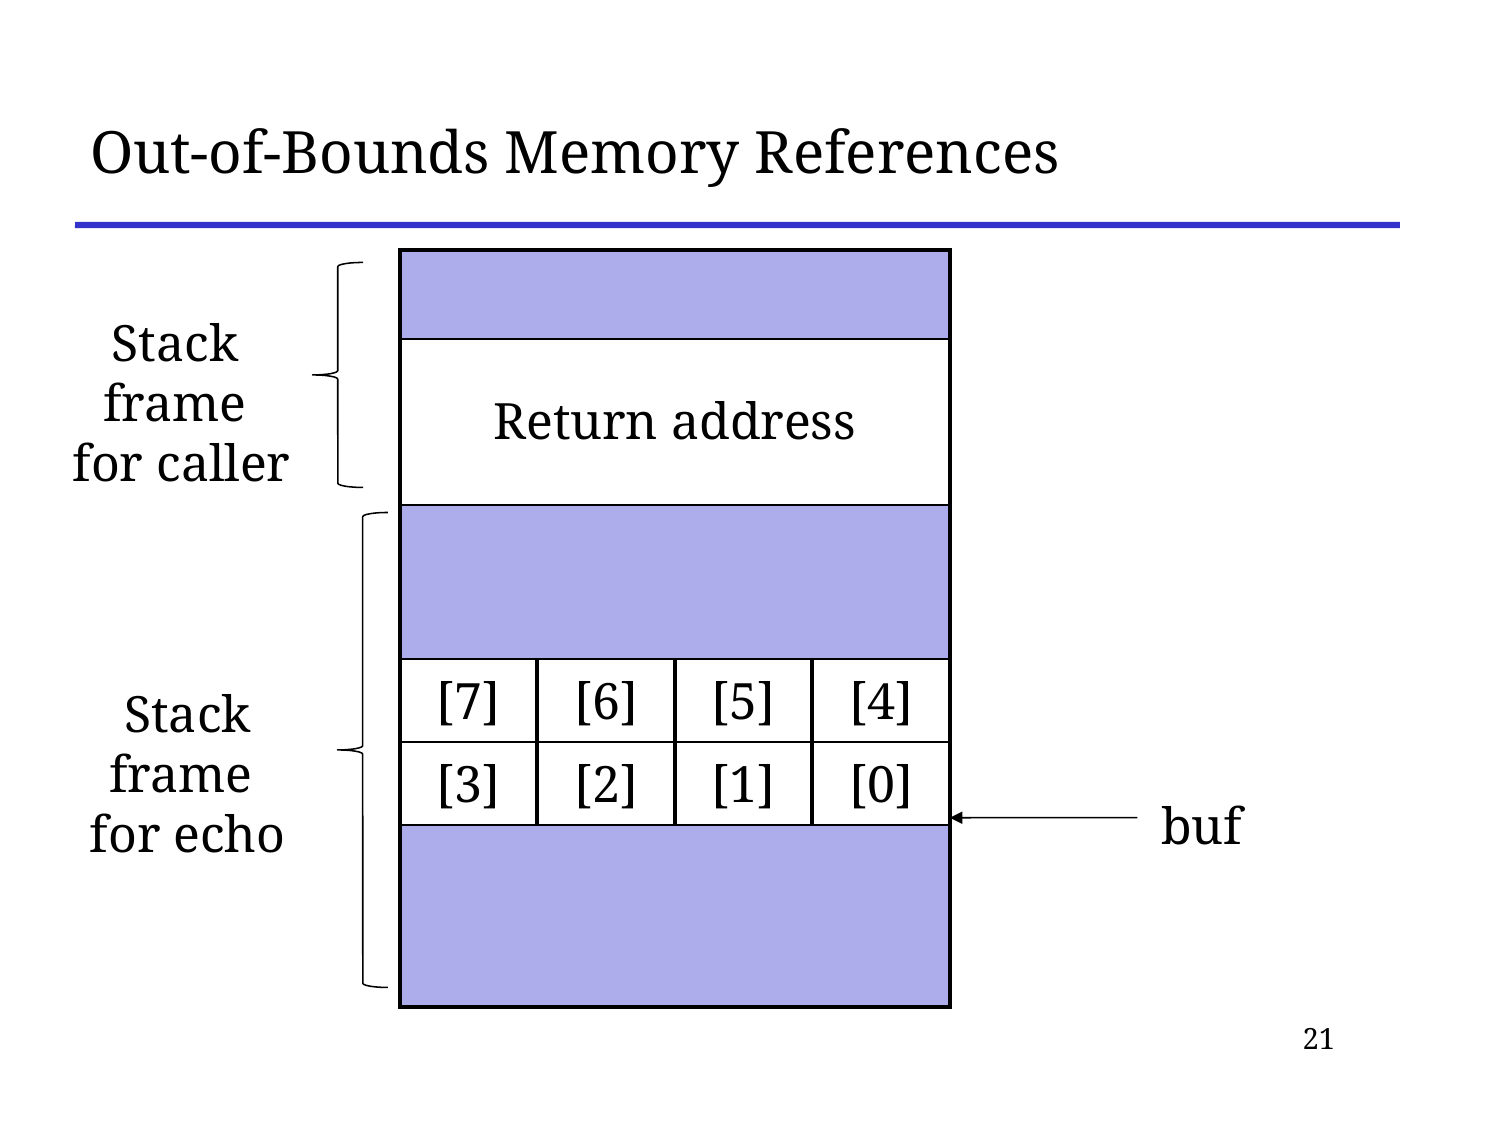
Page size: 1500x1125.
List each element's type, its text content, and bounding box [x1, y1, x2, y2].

table_cell [2] [539, 743, 673, 824]
table_cell [6] [539, 660, 673, 741]
table_cell [3] [402, 743, 535, 824]
text_box Stack frame for caller [37, 304, 313, 499]
table_cell Return address [402, 340, 948, 504]
table_cell [1] [677, 743, 810, 824]
table_cell [402, 506, 948, 658]
text_box [949, 811, 1138, 824]
slide_number 21 [1137, 1012, 1351, 1088]
table_cell [5] [677, 660, 810, 741]
table_cell [7] [402, 660, 535, 741]
table_cell [0] [814, 743, 948, 824]
text_box Stack frame for echo [37, 674, 338, 870]
table_cell [402, 826, 948, 1005]
table_header [402, 252, 948, 338]
title Out-of-Bounds Memory References [75, 75, 1438, 225]
text_box [313, 262, 364, 488]
text_box [338, 512, 388, 988]
text_box buf [1146, 787, 1257, 863]
table_cell [4] [814, 660, 948, 741]
